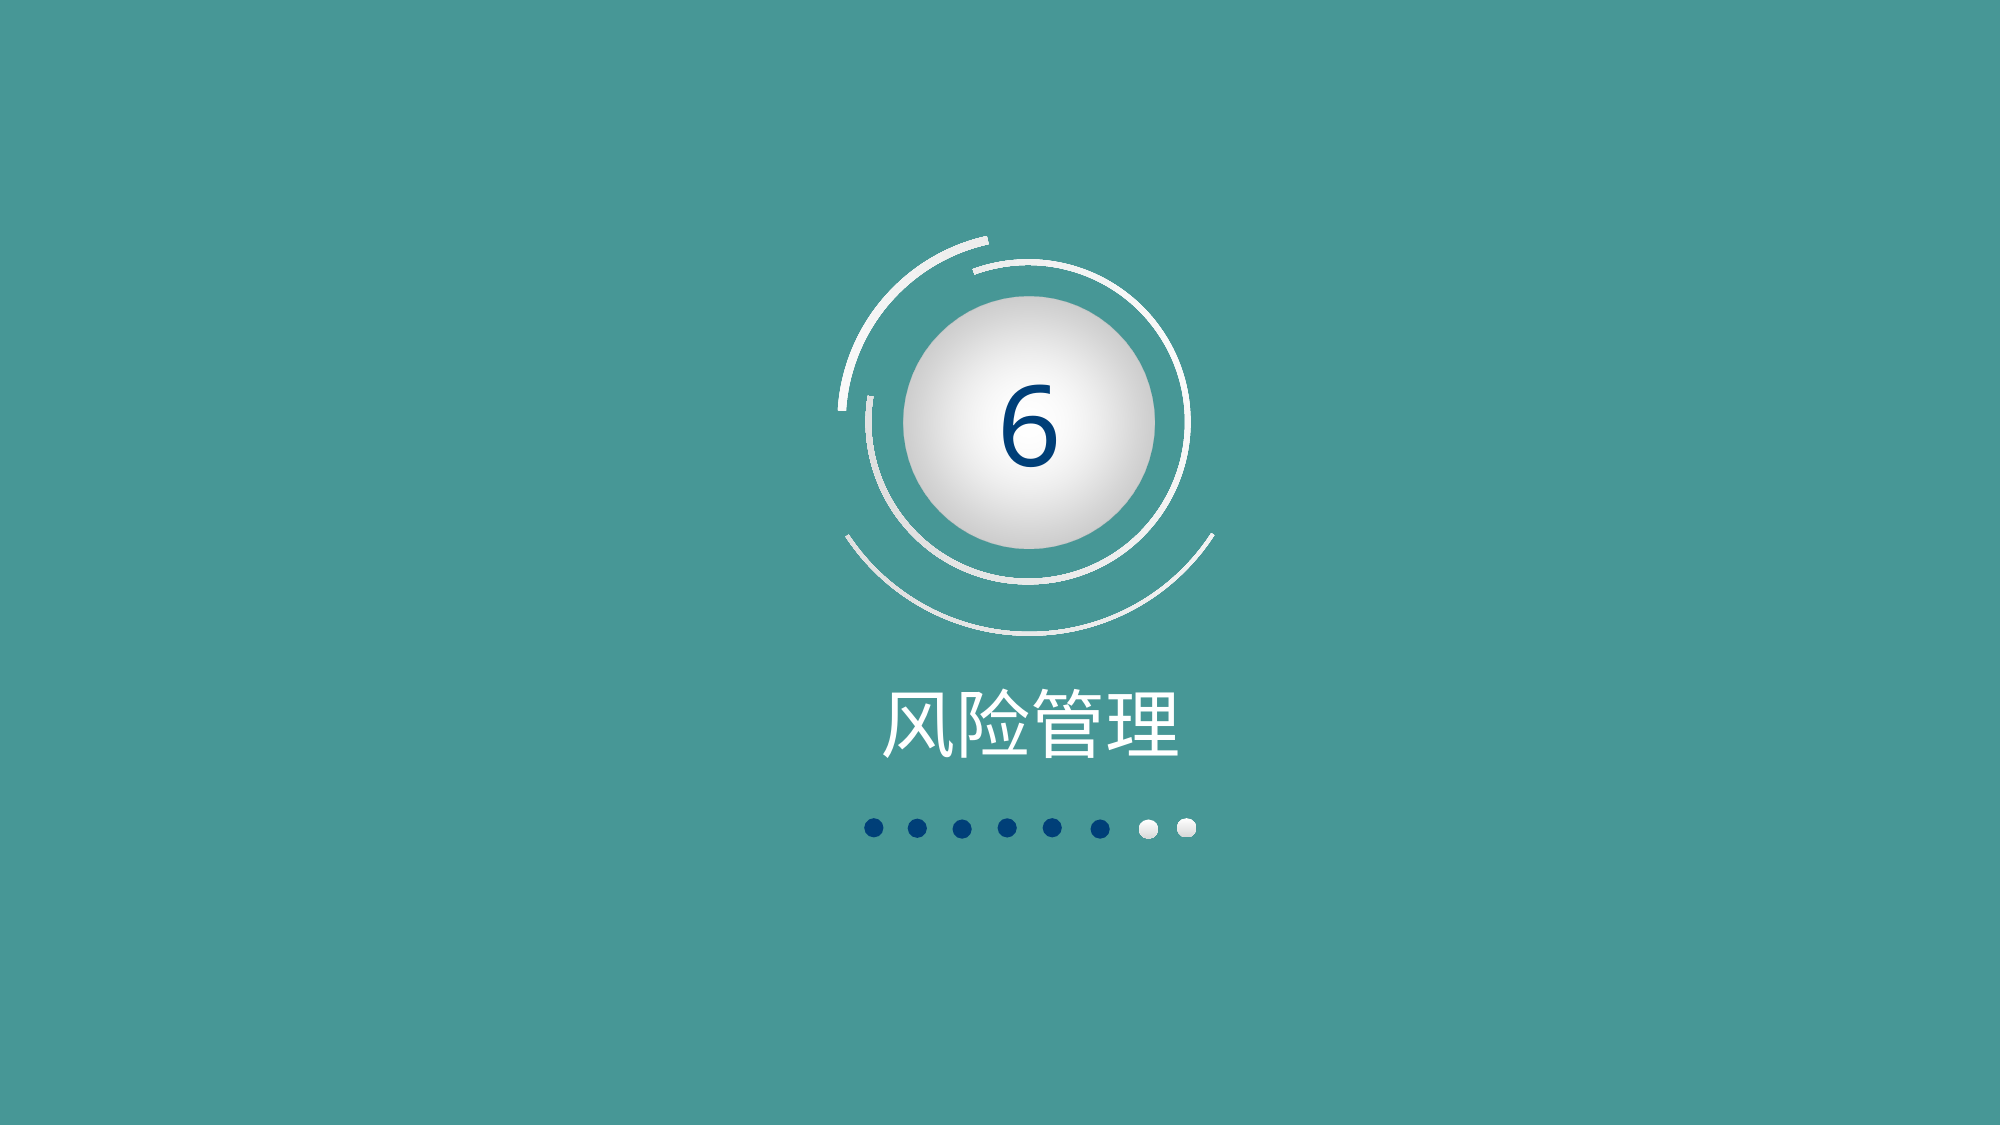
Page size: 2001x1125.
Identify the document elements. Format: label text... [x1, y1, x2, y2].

text_box 风险管理 [758, 669, 1302, 775]
text_box [1176, 818, 1197, 838]
text_box [1159, 325, 1191, 519]
text_box [952, 819, 972, 839]
text_box [907, 818, 927, 838]
text_box [0, 0, 2000, 1125]
text_box [837, 236, 989, 411]
text_box [864, 818, 884, 838]
text_box [1090, 819, 1110, 839]
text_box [902, 296, 1156, 550]
text_box [941, 559, 1116, 585]
text_box [865, 395, 897, 518]
text_box [972, 259, 1130, 295]
text_box [997, 818, 1017, 838]
text_box [1138, 819, 1159, 839]
text_box [1042, 818, 1062, 838]
text_box [845, 533, 1215, 636]
